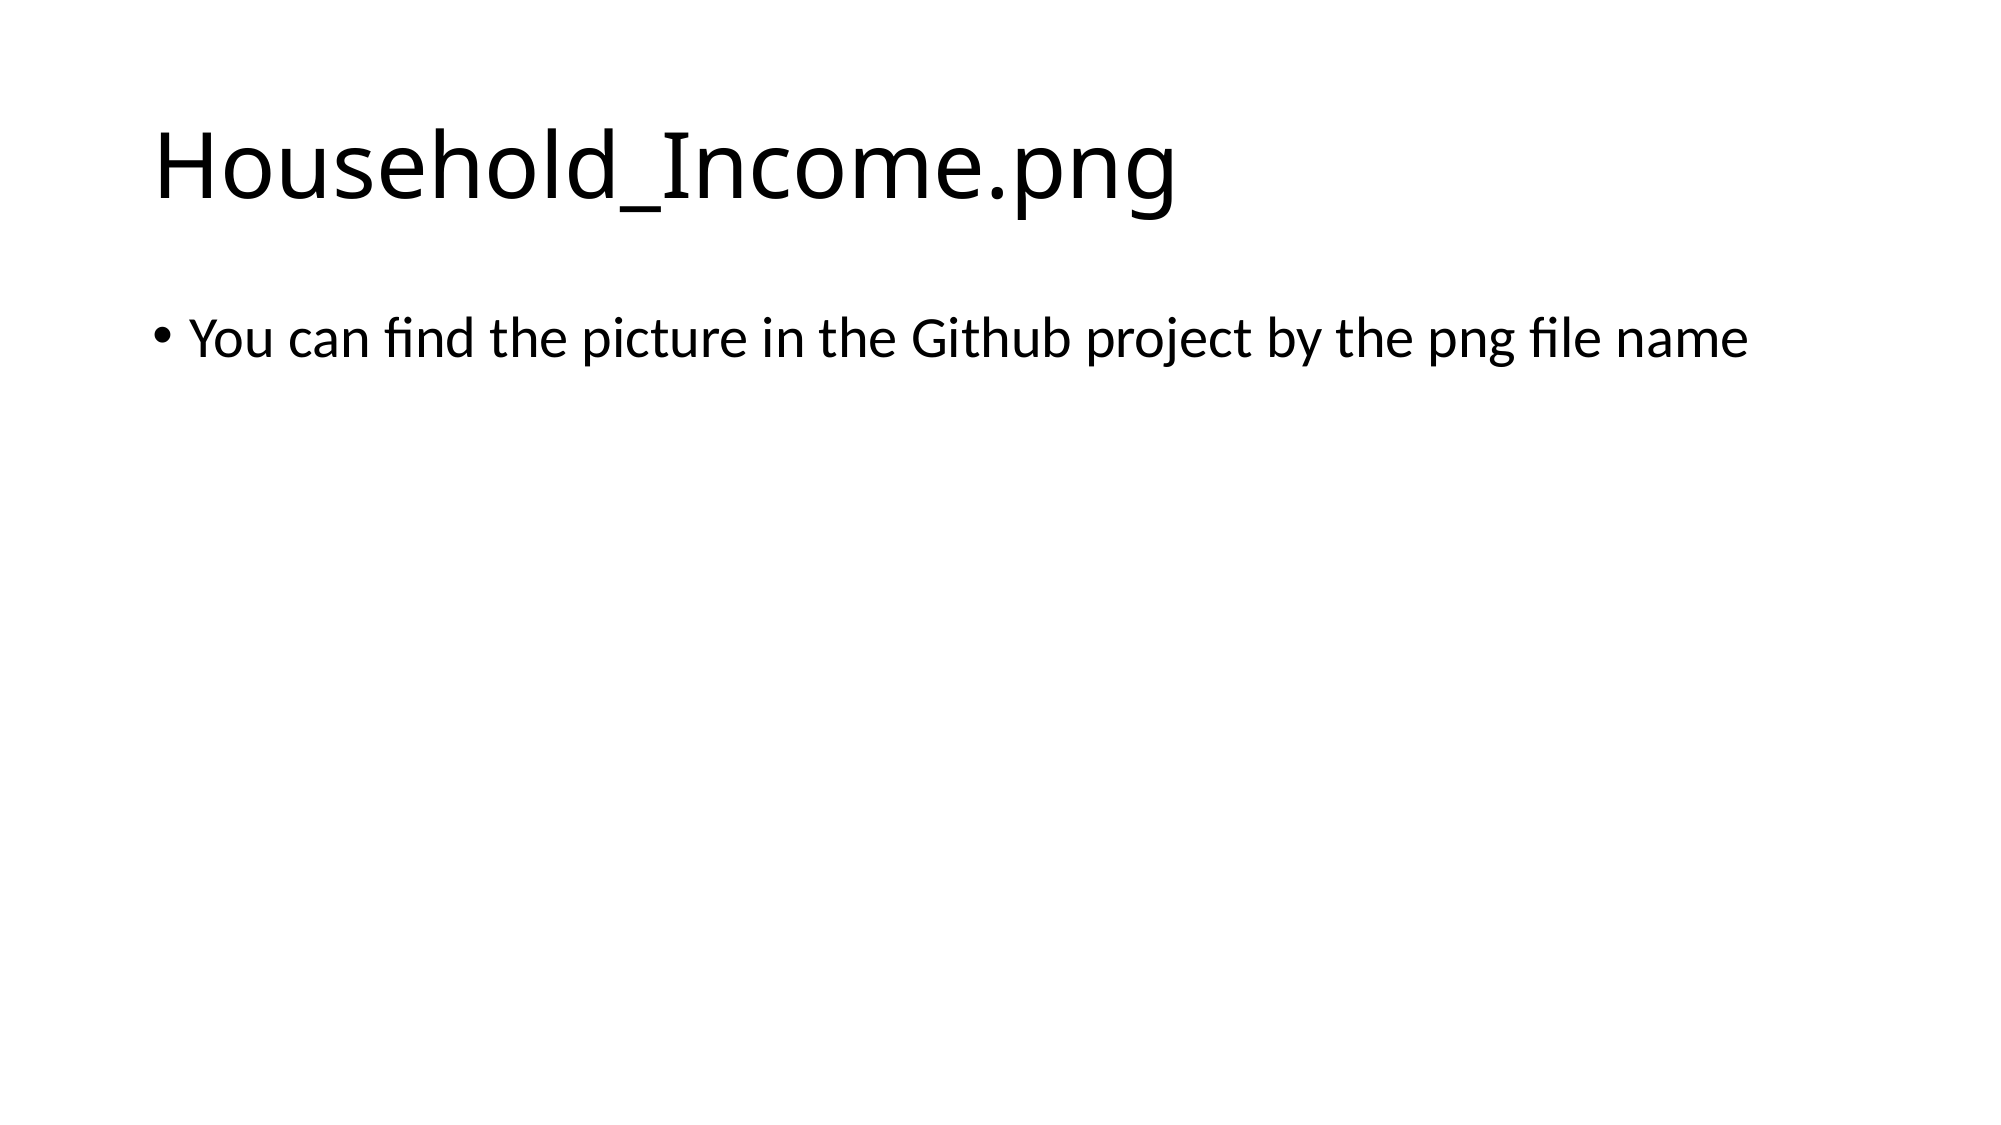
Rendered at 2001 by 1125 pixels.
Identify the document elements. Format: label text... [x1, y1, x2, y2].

title Household_Income.png [137, 59, 1863, 278]
list You can find the picture in the Github project by the png file name [137, 299, 1863, 1014]
